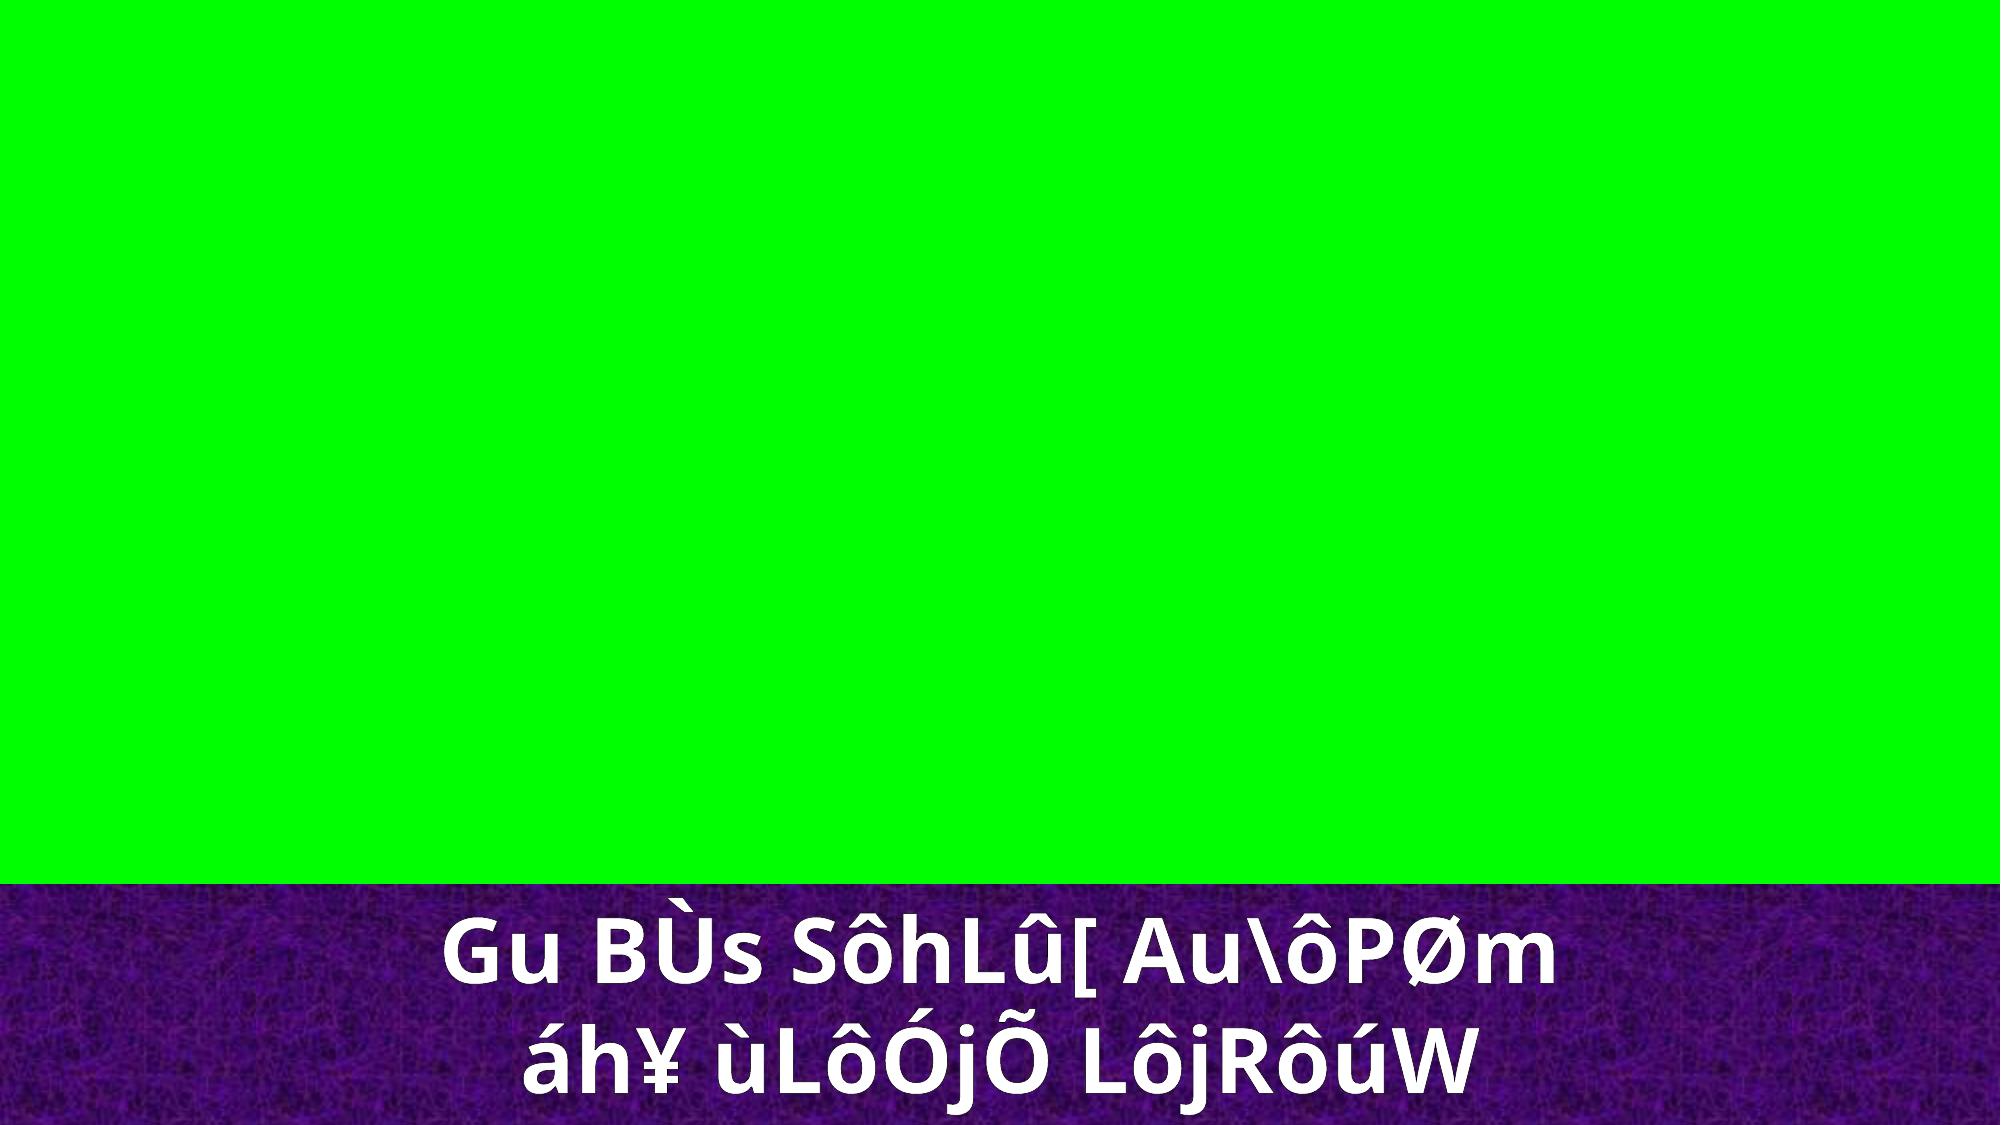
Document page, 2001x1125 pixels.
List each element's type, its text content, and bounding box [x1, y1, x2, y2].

text_box Gu BÙs SôhLû[ Au\ôPØm áh¥ ùLôÓjÕ LôjRôúW [0, 884, 2000, 1119]
text_box [0, 1119, 2000, 1125]
